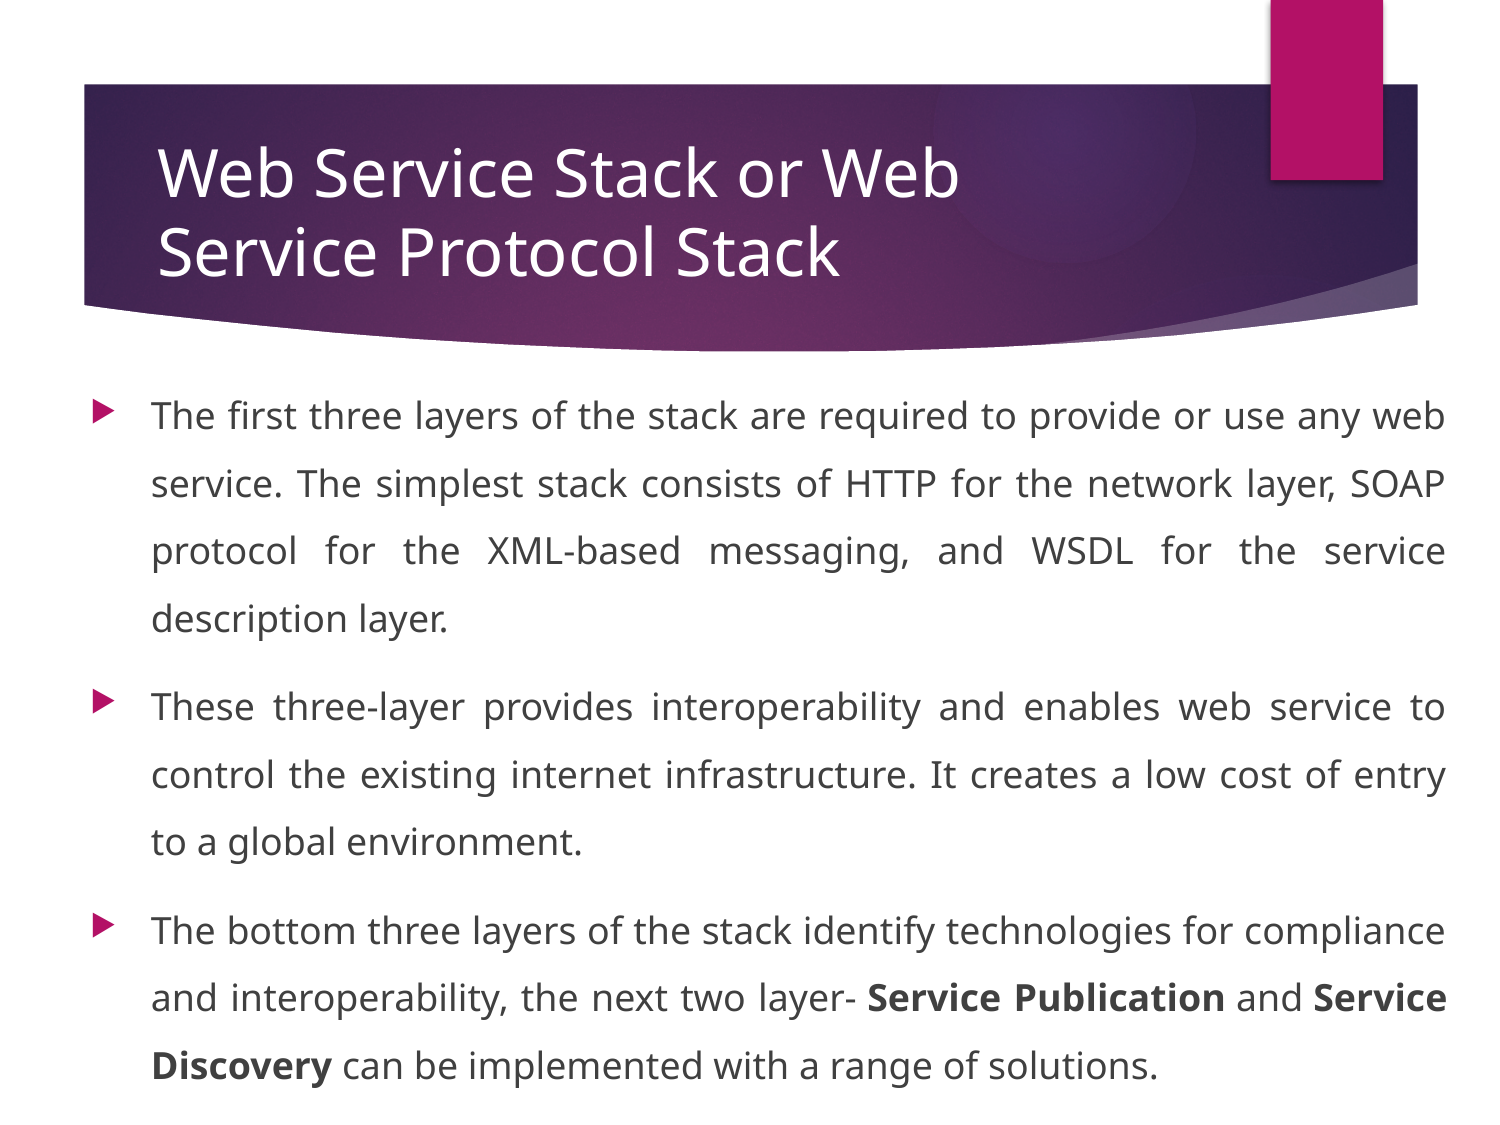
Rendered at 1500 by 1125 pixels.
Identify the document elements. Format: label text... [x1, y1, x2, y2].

title Web Service Stack or Web Service Protocol Stack [142, 152, 1183, 269]
list The first three layers of the stack are required to provide or use any web service. The simplest stack consists of HTTP for the network layer, SOAP protocol for the XML-based messaging, and WSDL for the service description layer. These three-layer provides interoperability and enables web service to control the existing internet infrastructure. It creates a low cost of entry to a global environment. The bottom three layers of the stack identify technologies for compliance and interoperability, the next two layer- Service Publication and Service Discovery can be implemented with a range of solutions. [75, 362, 1463, 1100]
